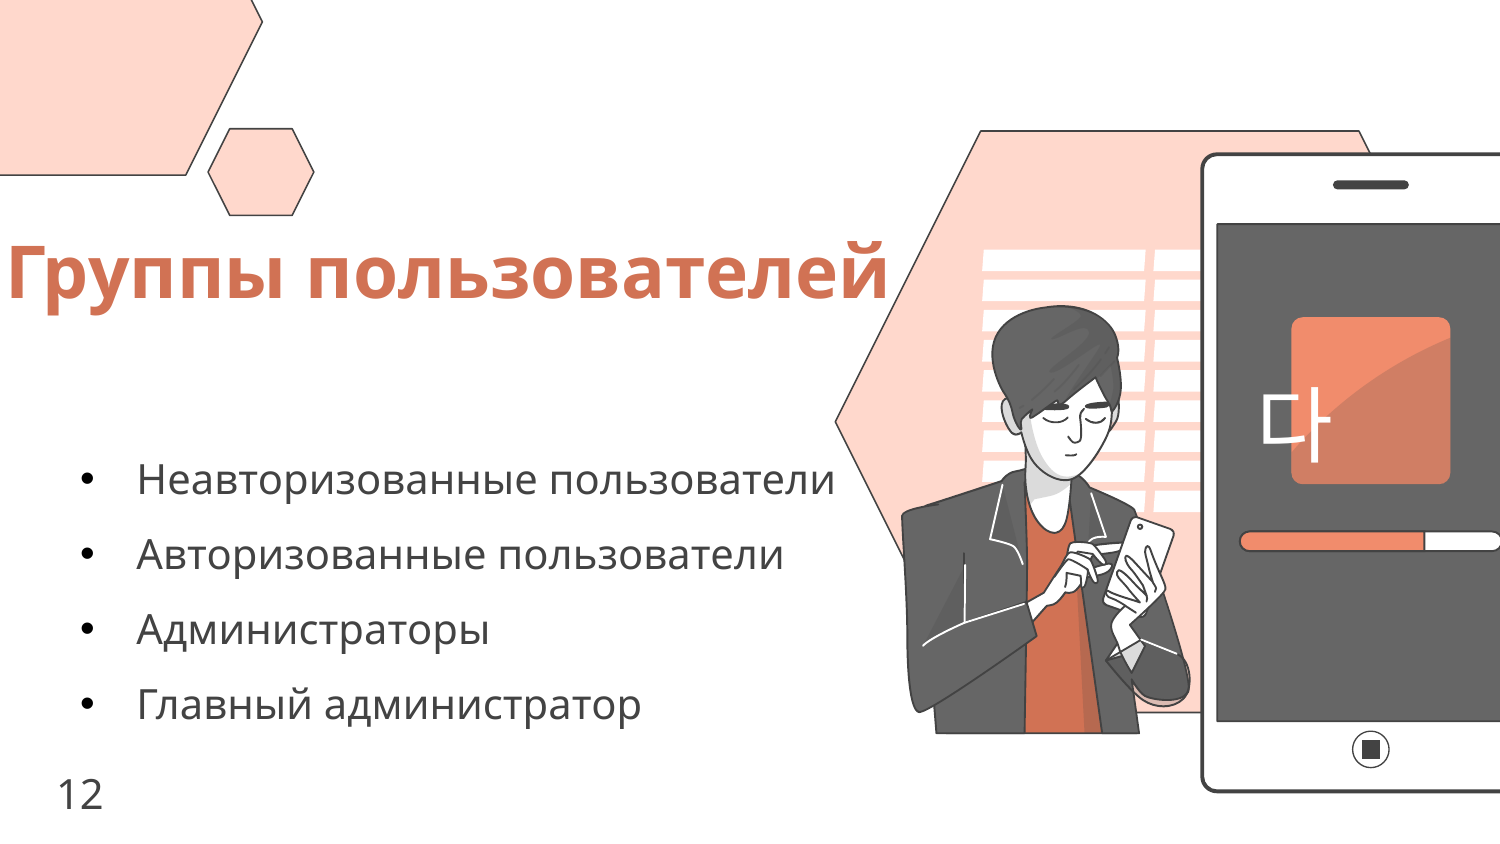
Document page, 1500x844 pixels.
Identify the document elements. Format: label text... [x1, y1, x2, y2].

text_box [971, 130, 1369, 150]
text_box Группы пользователей [0, 210, 895, 316]
text_box 12 [41, 760, 136, 826]
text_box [900, 152, 1500, 794]
text_box Неавторизованные пользователи Авторизованные пользователи Администраторы Главный администратор [65, 420, 895, 736]
text_box [836, 316, 895, 420]
